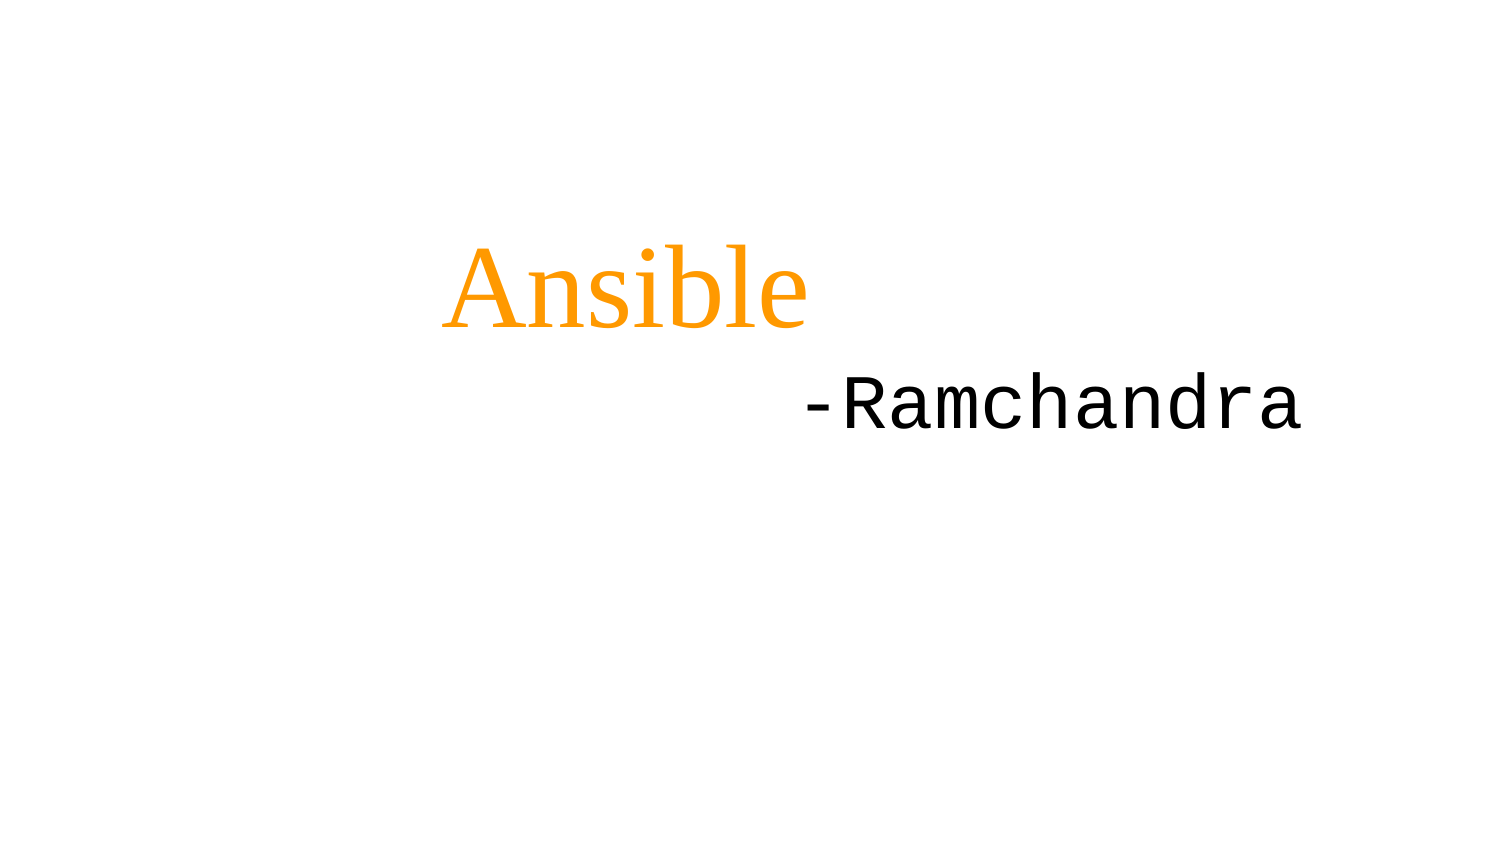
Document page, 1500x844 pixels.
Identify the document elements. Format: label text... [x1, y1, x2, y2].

title Ansible -Ramchandra [51, 122, 1449, 459]
